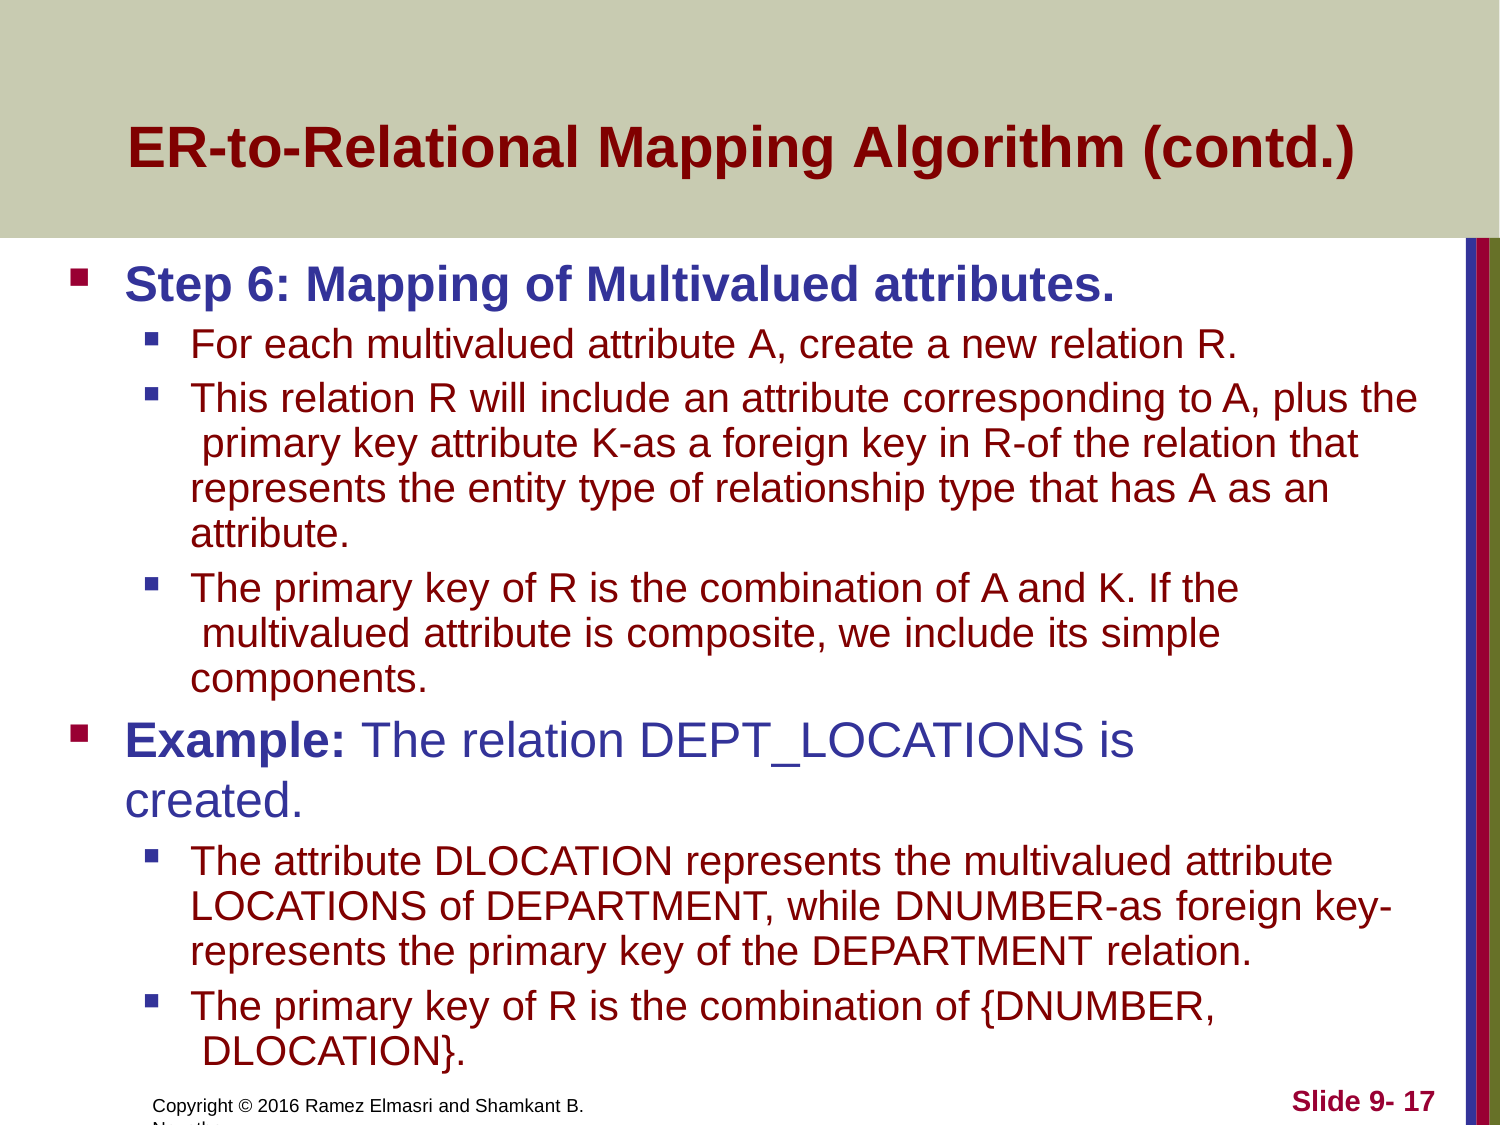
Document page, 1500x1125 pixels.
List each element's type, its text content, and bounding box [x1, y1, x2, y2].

title ER-to-Relational Mapping Algorithm (contd.) [125, 106, 1362, 242]
footer Copyright © 2016 Ramez Elmasri and Shamkant B. Navathe [150, 1093, 658, 1125]
slide_number Slide 9- 17 [1289, 1083, 1442, 1125]
text_box Step 6: Mapping of Multivalued attributes. For each multivalued attribute A, create a new relation R. This relation R will include an attribute corresponding to A, plus the primary key attribute K-as a foreign key in R-of the relation that represents the entity type of relationship type that has A as an attribute. The primary key of R is the combination of A and K. If the multivalued attribute is composite, we include its simple components. Example: The relation DEPT_LOCATIONS is created. The attribute DLOCATION represents the multivalued attribute LOCATIONS of DEPARTMENT, while DNUMBER-as foreign key- represents the primary key of the DEPARTMENT relation. The primary key of R is the combination of {DNUMBER, DLOCATION}. [66, 242, 1423, 1074]
